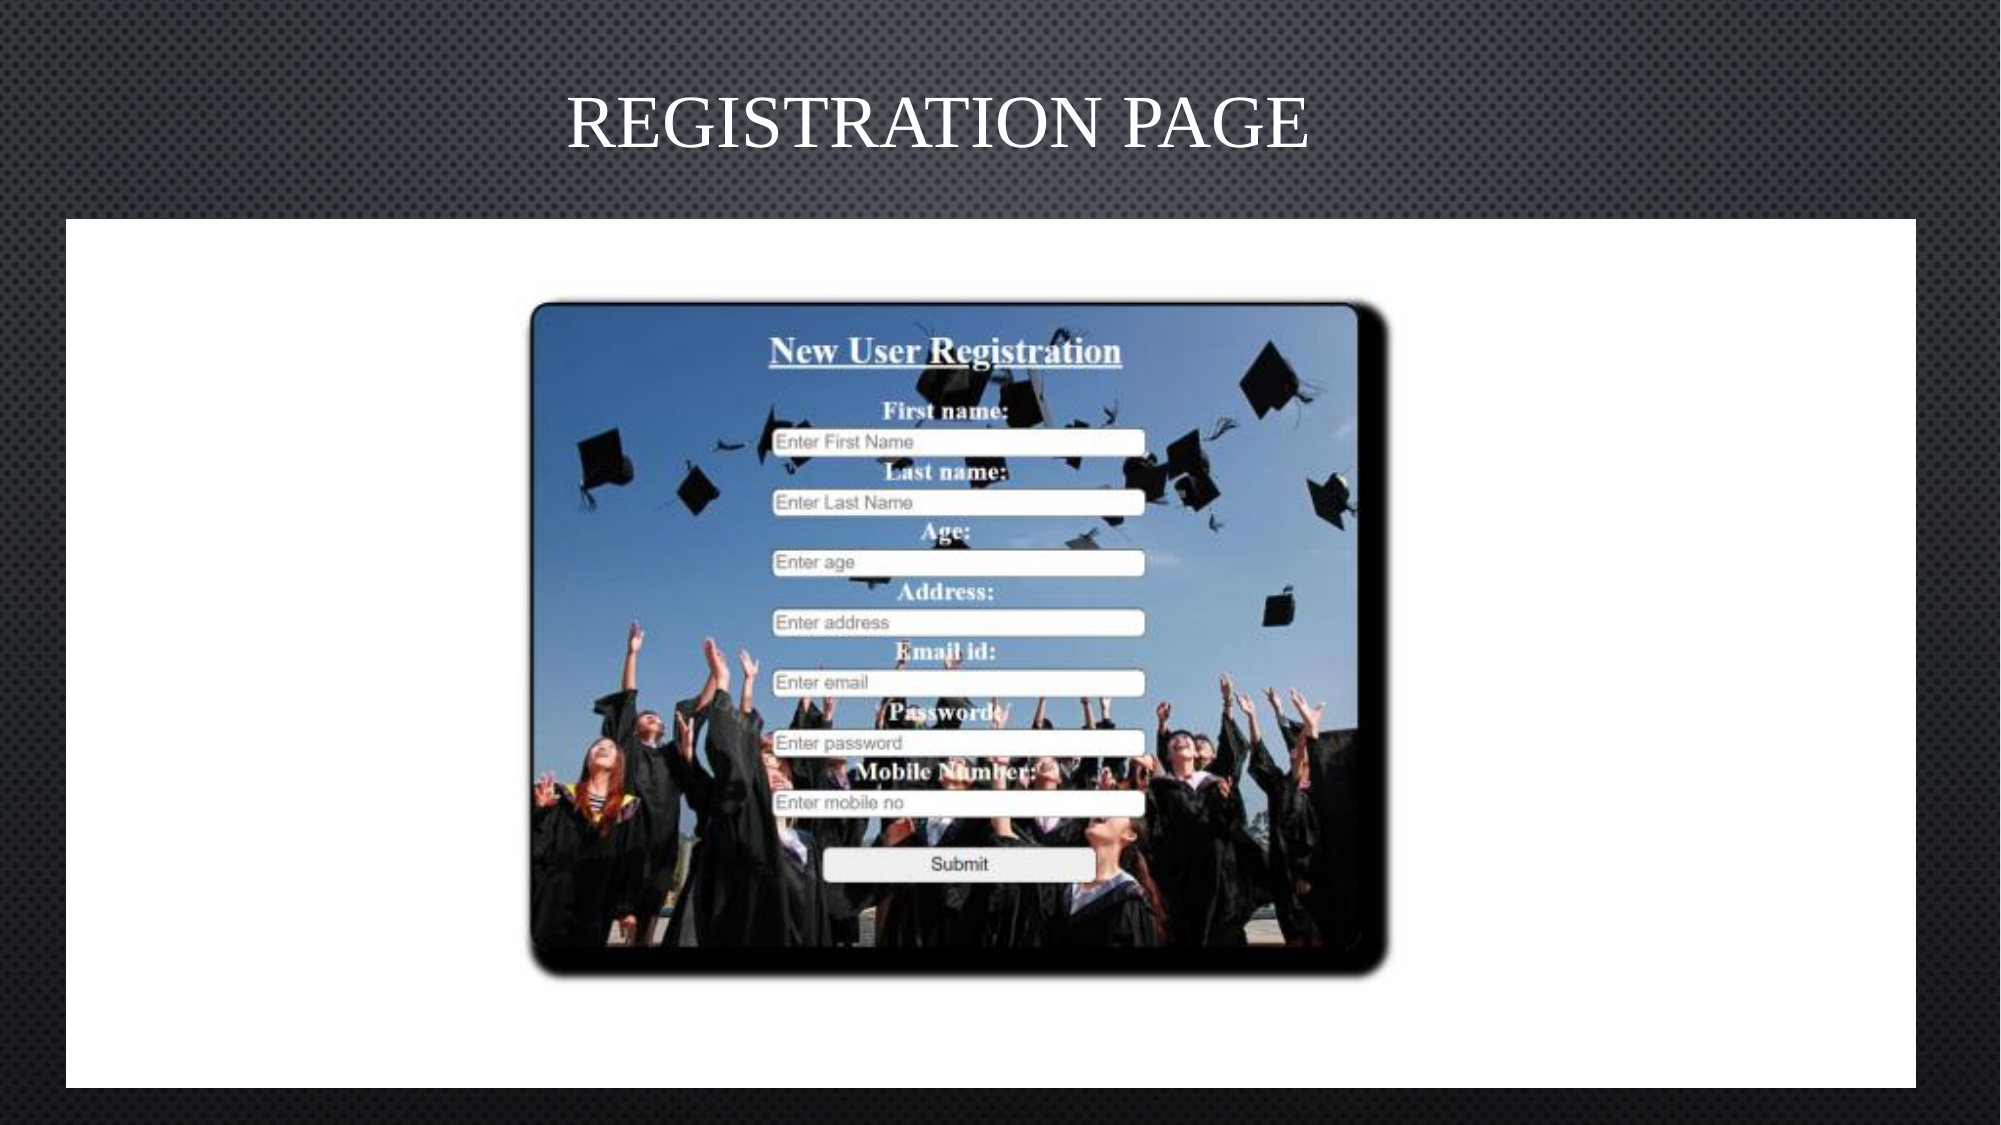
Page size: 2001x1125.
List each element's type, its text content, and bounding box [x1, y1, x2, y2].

title REGISTRATION PAGE [66, 37, 1813, 199]
picture [66, 219, 1916, 1088]
